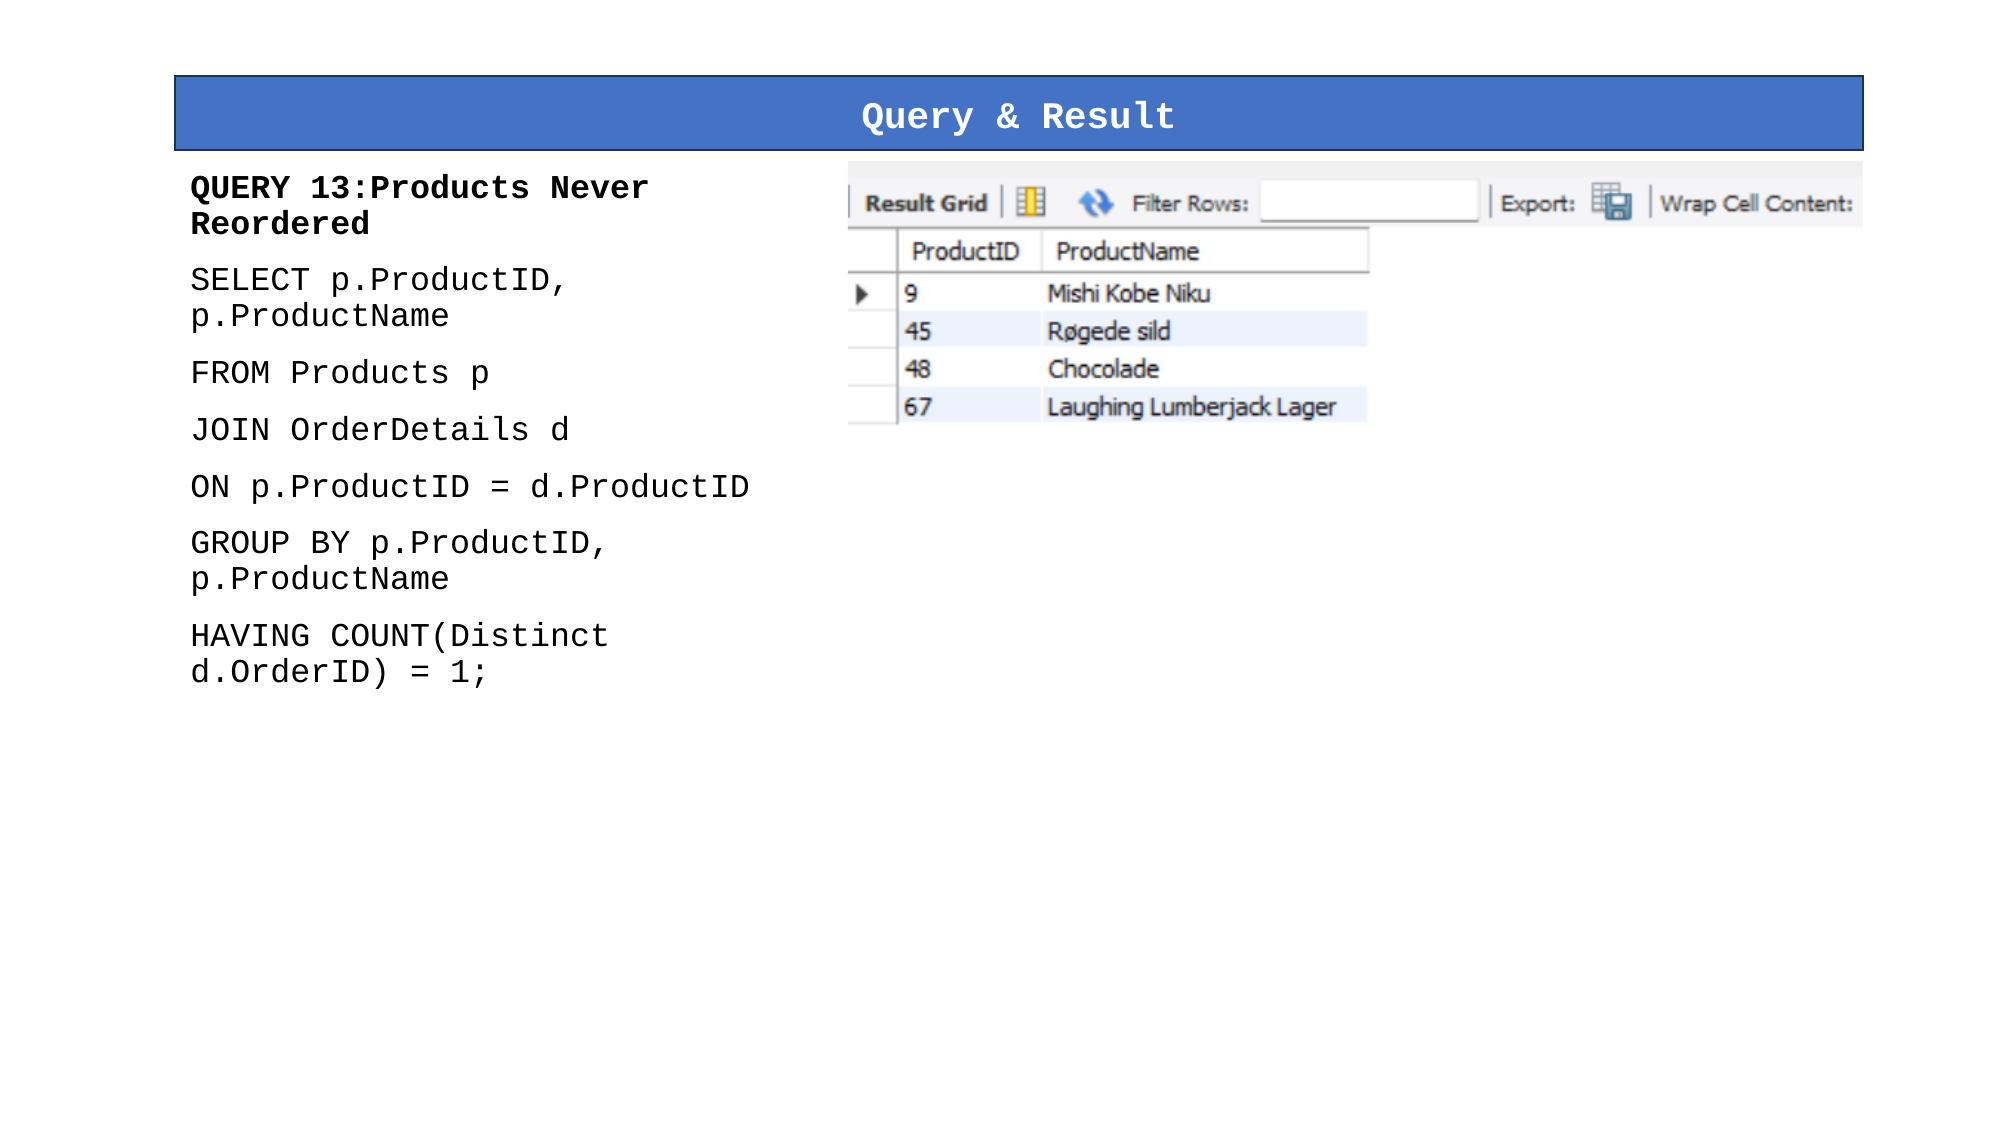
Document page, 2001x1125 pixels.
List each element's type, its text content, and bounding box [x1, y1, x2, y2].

text_box Query & Result [174, 75, 1864, 151]
list QUERY 13:Products Never Reordered SELECT p.ProductID, p.ProductName FROM Products p JOIN OrderDetails d ON p.ProductID = d.ProductID GROUP BY p.ProductID, p.ProductName HAVING COUNT(Distinct d.OrderID) = 1; [175, 161, 783, 963]
picture [847, 161, 1863, 964]
